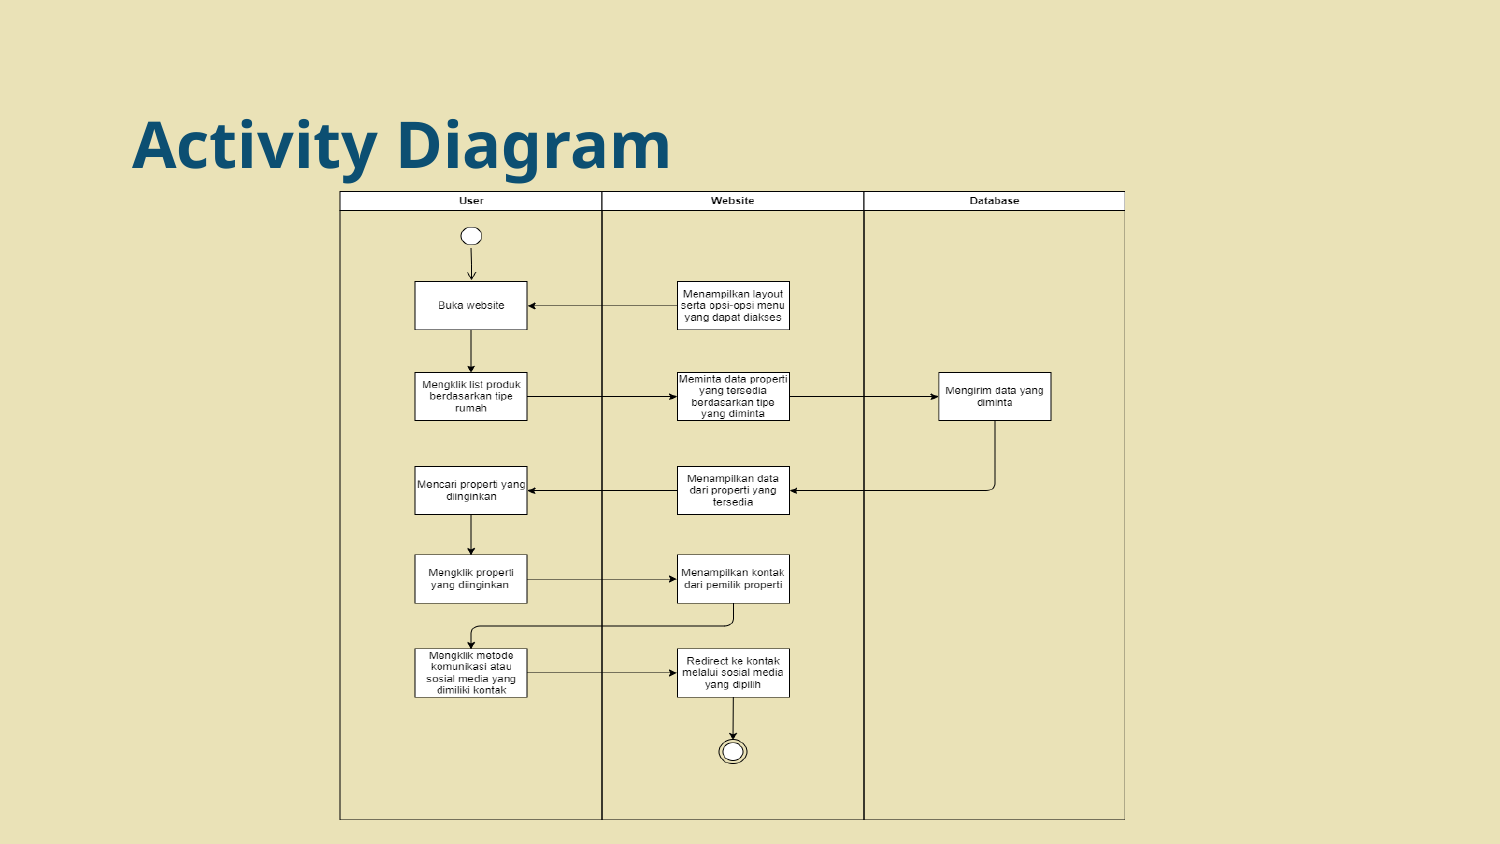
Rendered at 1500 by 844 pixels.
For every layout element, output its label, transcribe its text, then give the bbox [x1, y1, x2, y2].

picture [339, 190, 1125, 820]
title Activity Diagram [116, 88, 1383, 183]
